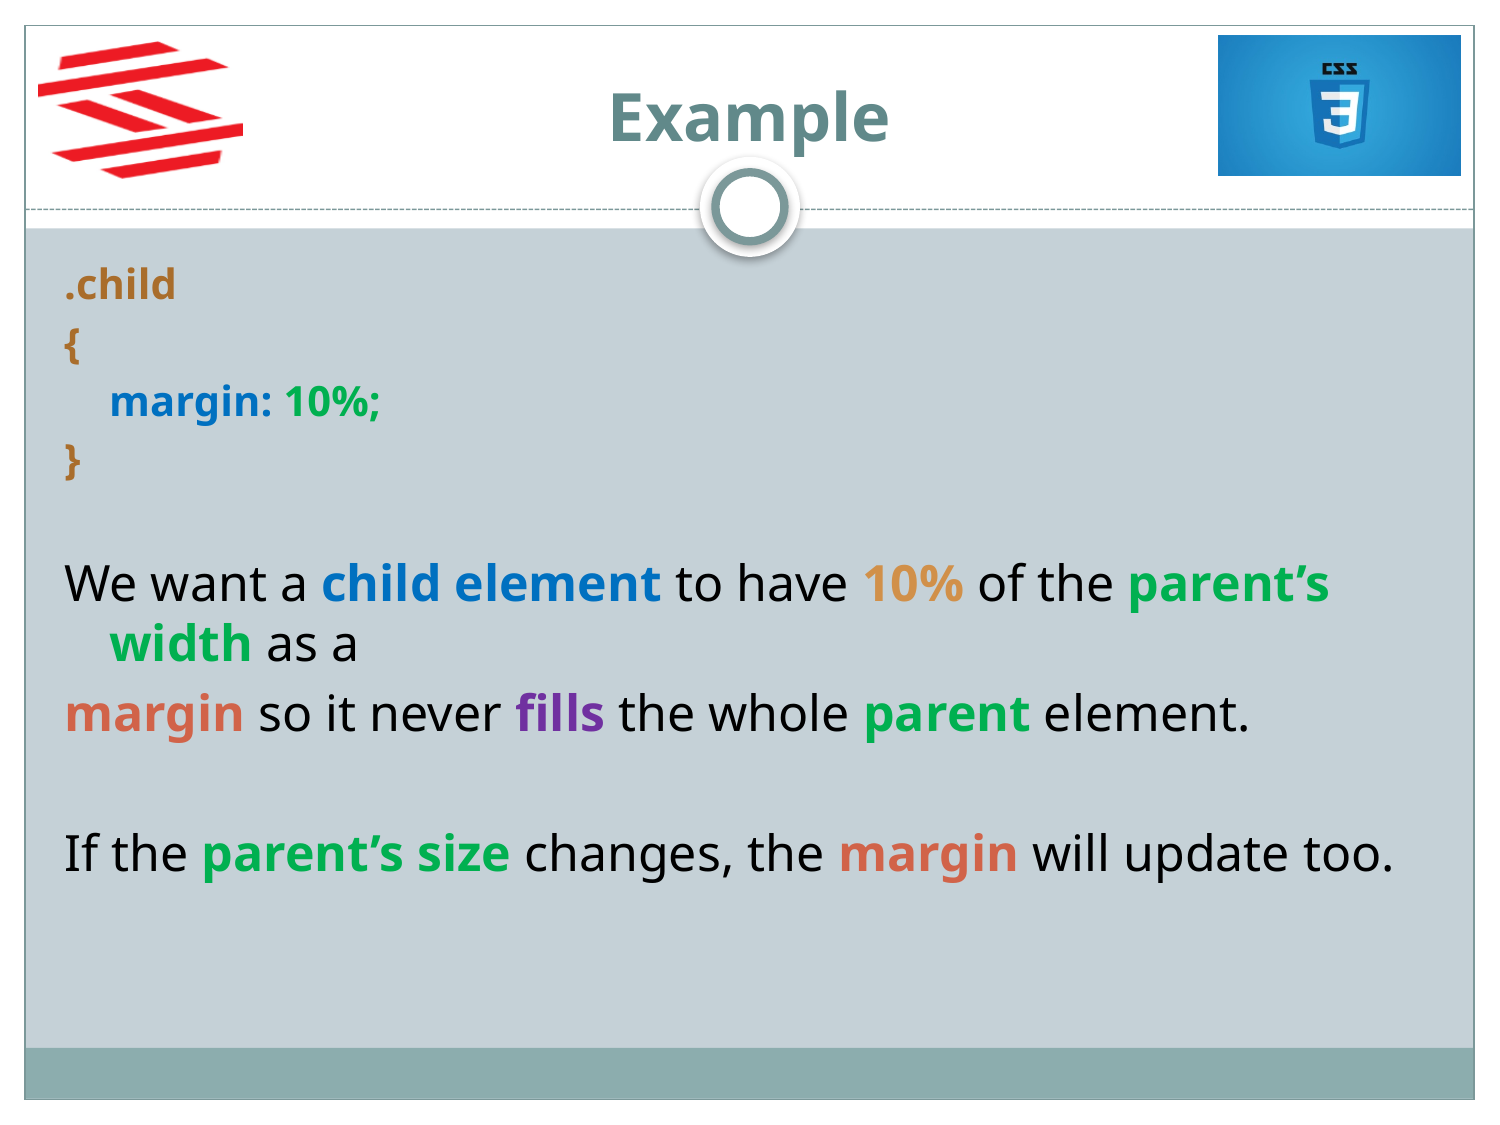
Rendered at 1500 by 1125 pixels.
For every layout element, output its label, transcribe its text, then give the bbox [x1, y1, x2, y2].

picture [37, 40, 243, 185]
picture [1218, 34, 1462, 176]
list .child { margin: 10%; } We want a child element to have 10% of the parent’s width as a margin so it never fills the whole parent element. If the parent’s size changes, the margin will update too. [49, 250, 1445, 1001]
title Example [237, 37, 1213, 162]
